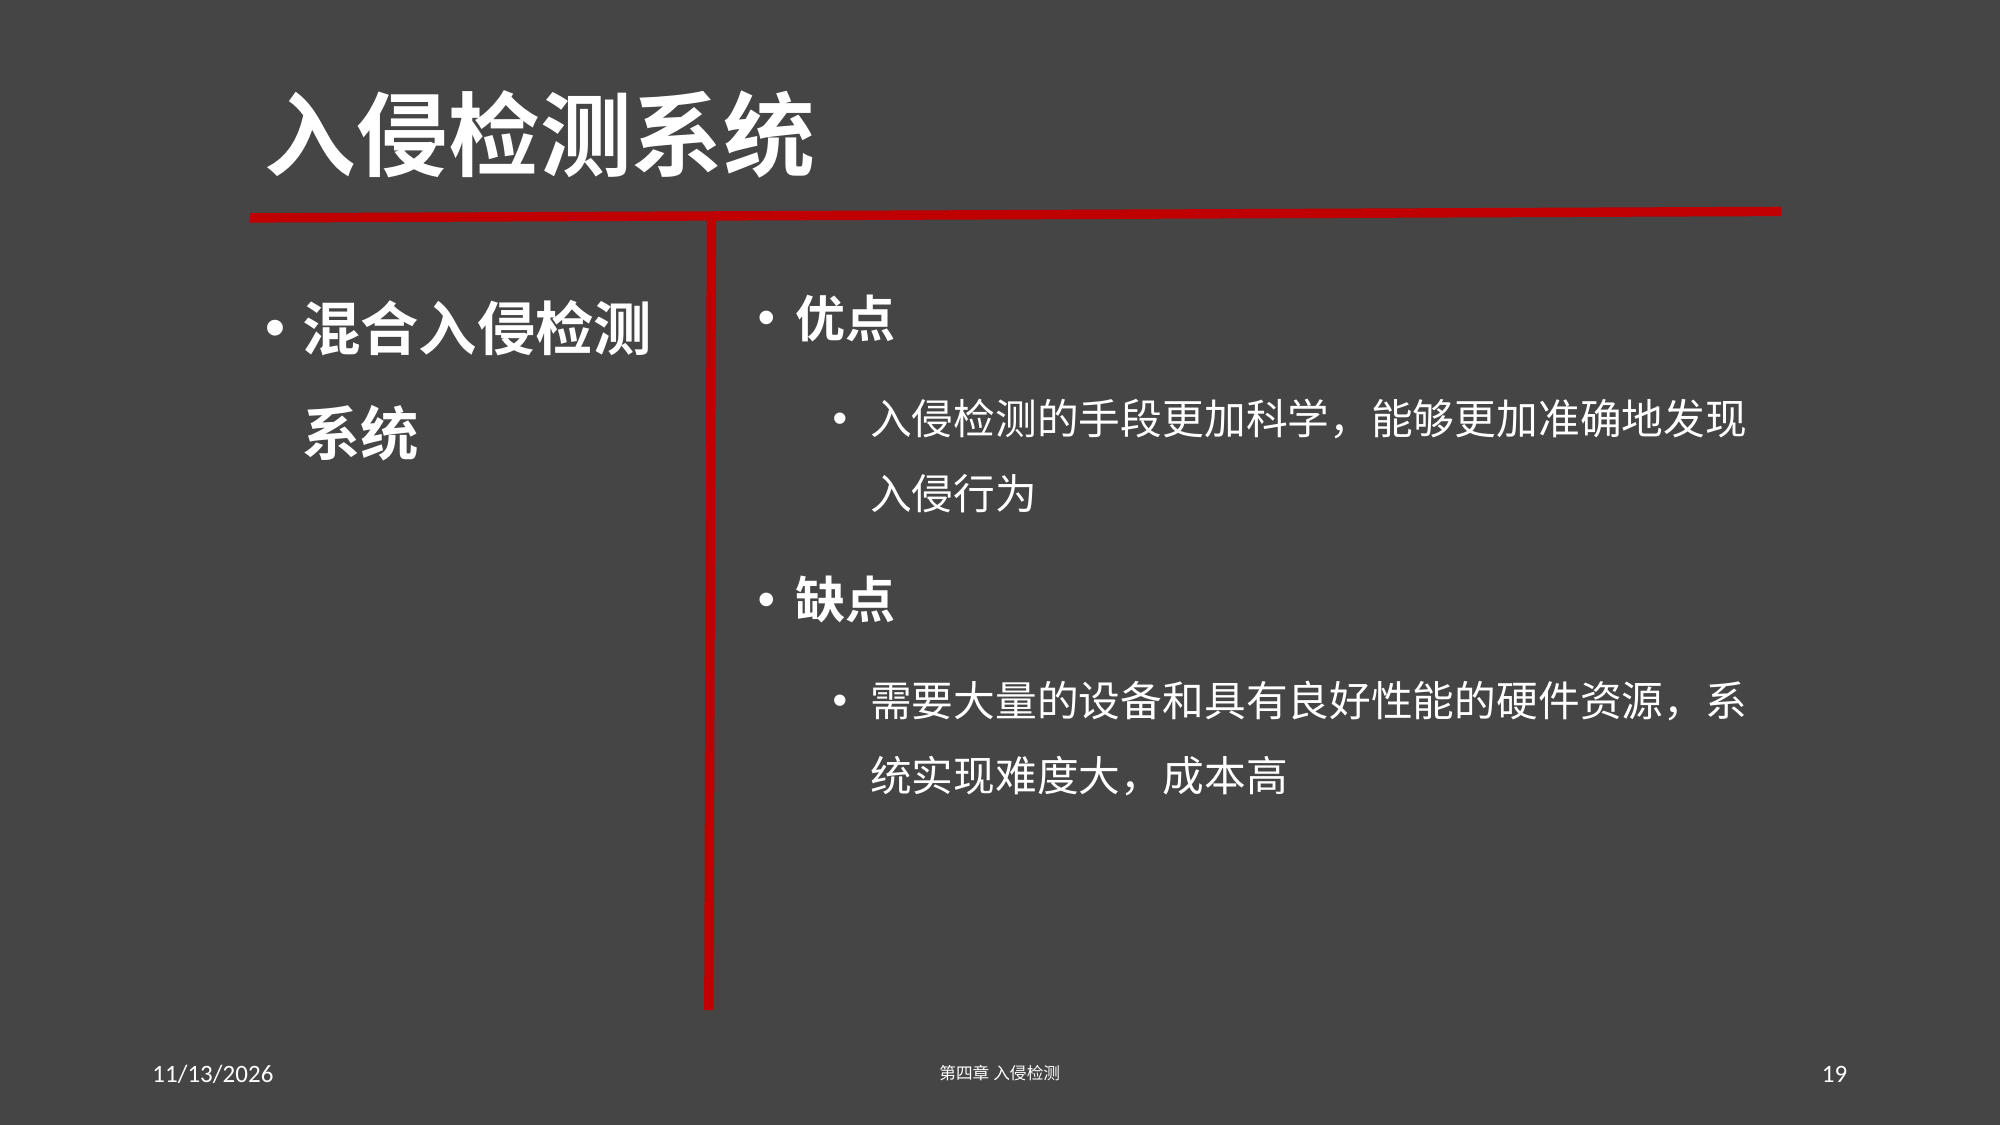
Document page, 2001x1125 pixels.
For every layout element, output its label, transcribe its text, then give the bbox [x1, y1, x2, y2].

list 优点 入侵检测的手段更加科学，能够更加准确地发现入侵行为 缺点 需要大量的设备和具有良好性能的硬件资源，系统实现难度大，成本高 [742, 249, 1782, 1011]
list 混合入侵检测系统 [249, 249, 678, 1011]
title 入侵检测系统 [249, 30, 1782, 249]
slide_number 19 [1412, 1042, 1863, 1103]
footer 第四章 入侵检测 [662, 1042, 1338, 1103]
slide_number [137, 1042, 588, 1103]
